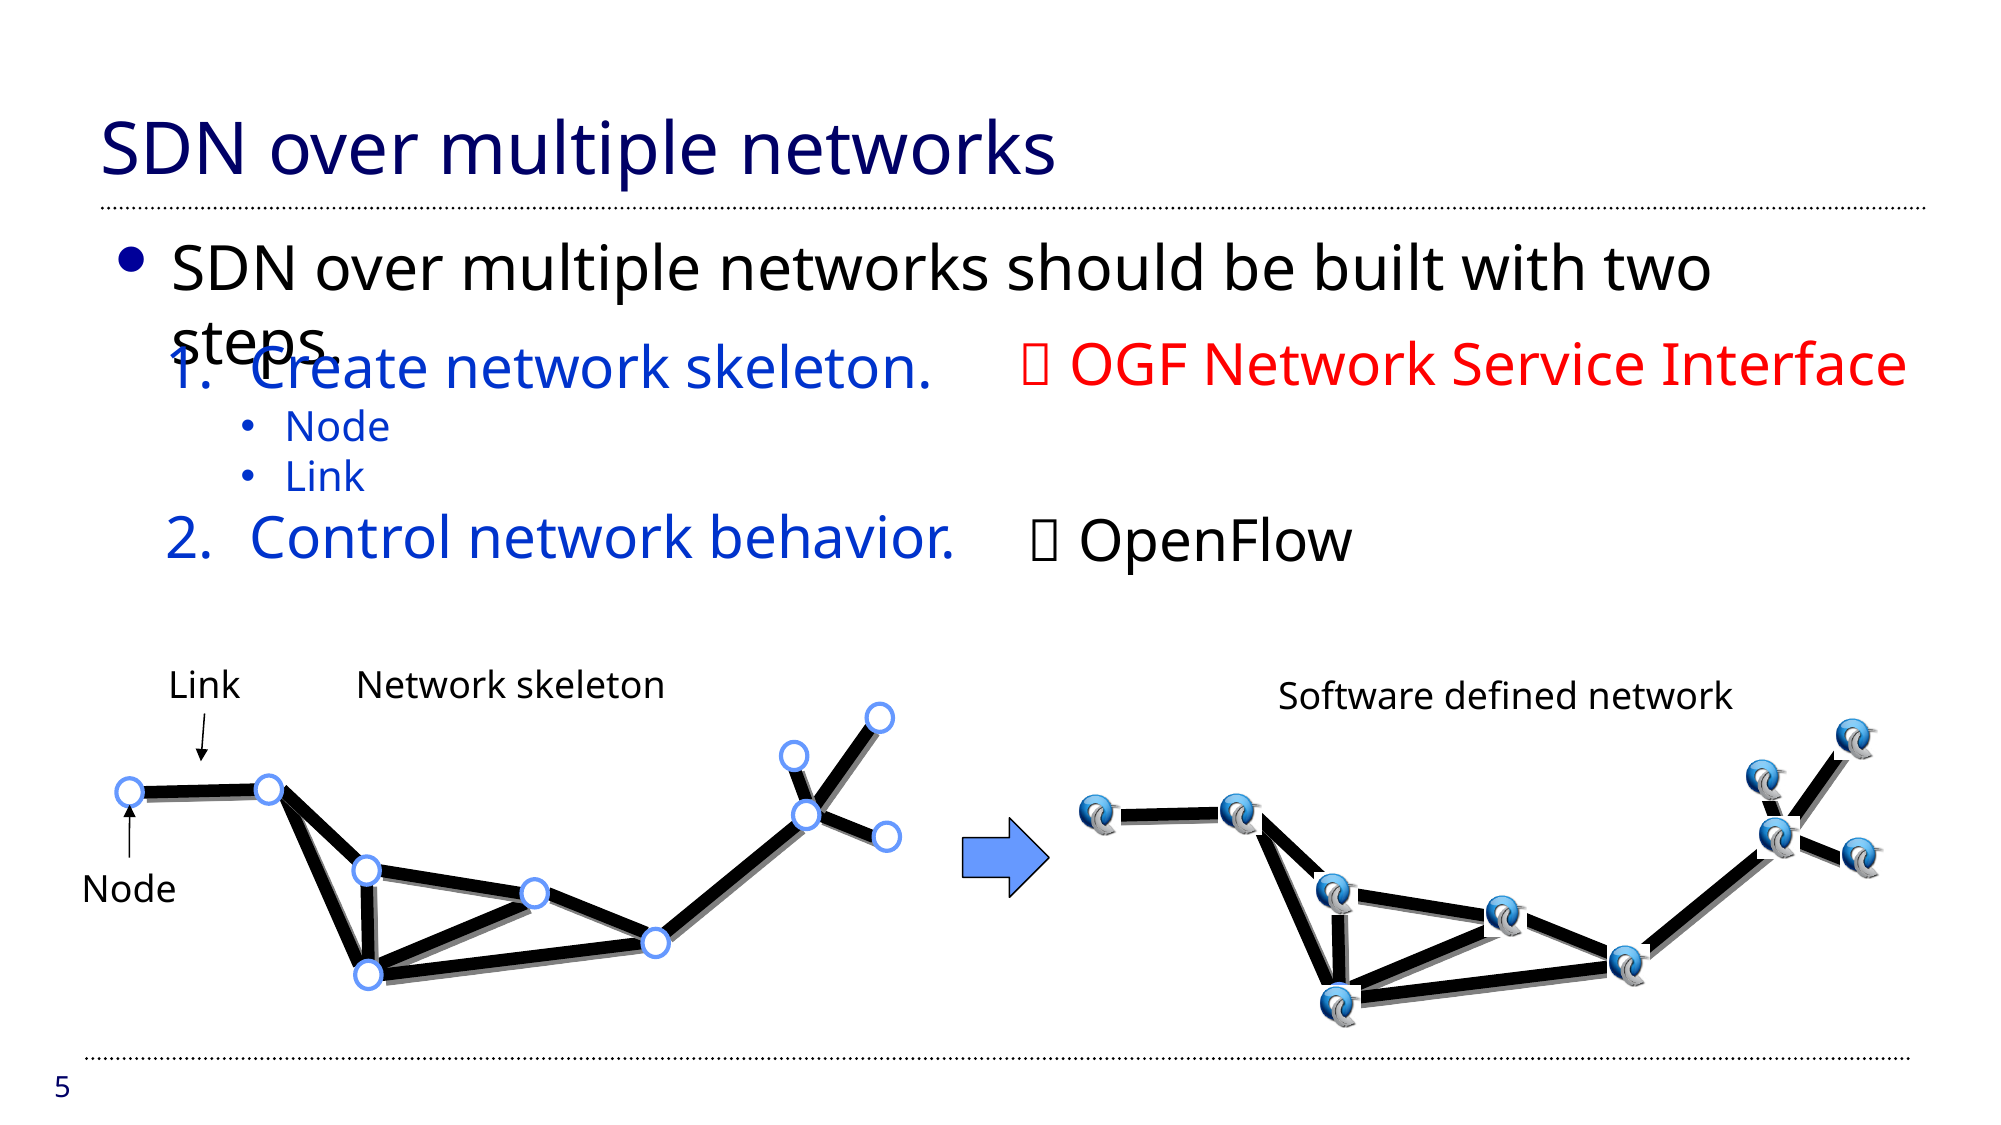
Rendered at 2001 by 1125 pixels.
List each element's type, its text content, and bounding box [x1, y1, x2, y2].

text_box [793, 769, 807, 801]
text_box [114, 776, 144, 809]
text_box Software defined network [1263, 664, 1749, 715]
text_box [790, 807, 815, 832]
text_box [1077, 717, 1884, 1028]
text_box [379, 870, 522, 894]
text_box Create network skeleton. Node Link Control network behavior. [150, 322, 971, 578]
slide_number 5 [39, 1070, 173, 1116]
text_box  OGF Network Service Interface [1004, 319, 1923, 405]
text_box [253, 773, 284, 806]
title SDN over multiple networks [85, 78, 1914, 198]
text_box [200, 714, 205, 762]
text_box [547, 893, 647, 934]
text_box  OpenFlow [1013, 495, 1369, 581]
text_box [664, 824, 798, 934]
text_box [523, 877, 550, 910]
text_box [962, 817, 1050, 898]
text_box Link [153, 653, 256, 714]
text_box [281, 867, 360, 966]
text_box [381, 942, 643, 976]
text_box [353, 967, 383, 992]
text_box [864, 701, 896, 735]
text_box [281, 789, 358, 861]
text_box [778, 739, 810, 772]
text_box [815, 727, 871, 806]
list SDN over multiple networks should be built with two steps. [99, 219, 1900, 1047]
text_box [643, 926, 671, 960]
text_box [377, 903, 526, 945]
text_box [872, 820, 903, 853]
text_box Network skeleton [340, 653, 681, 714]
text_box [142, 789, 256, 793]
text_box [819, 814, 874, 837]
text_box [365, 854, 382, 887]
text_box Node [66, 857, 192, 918]
